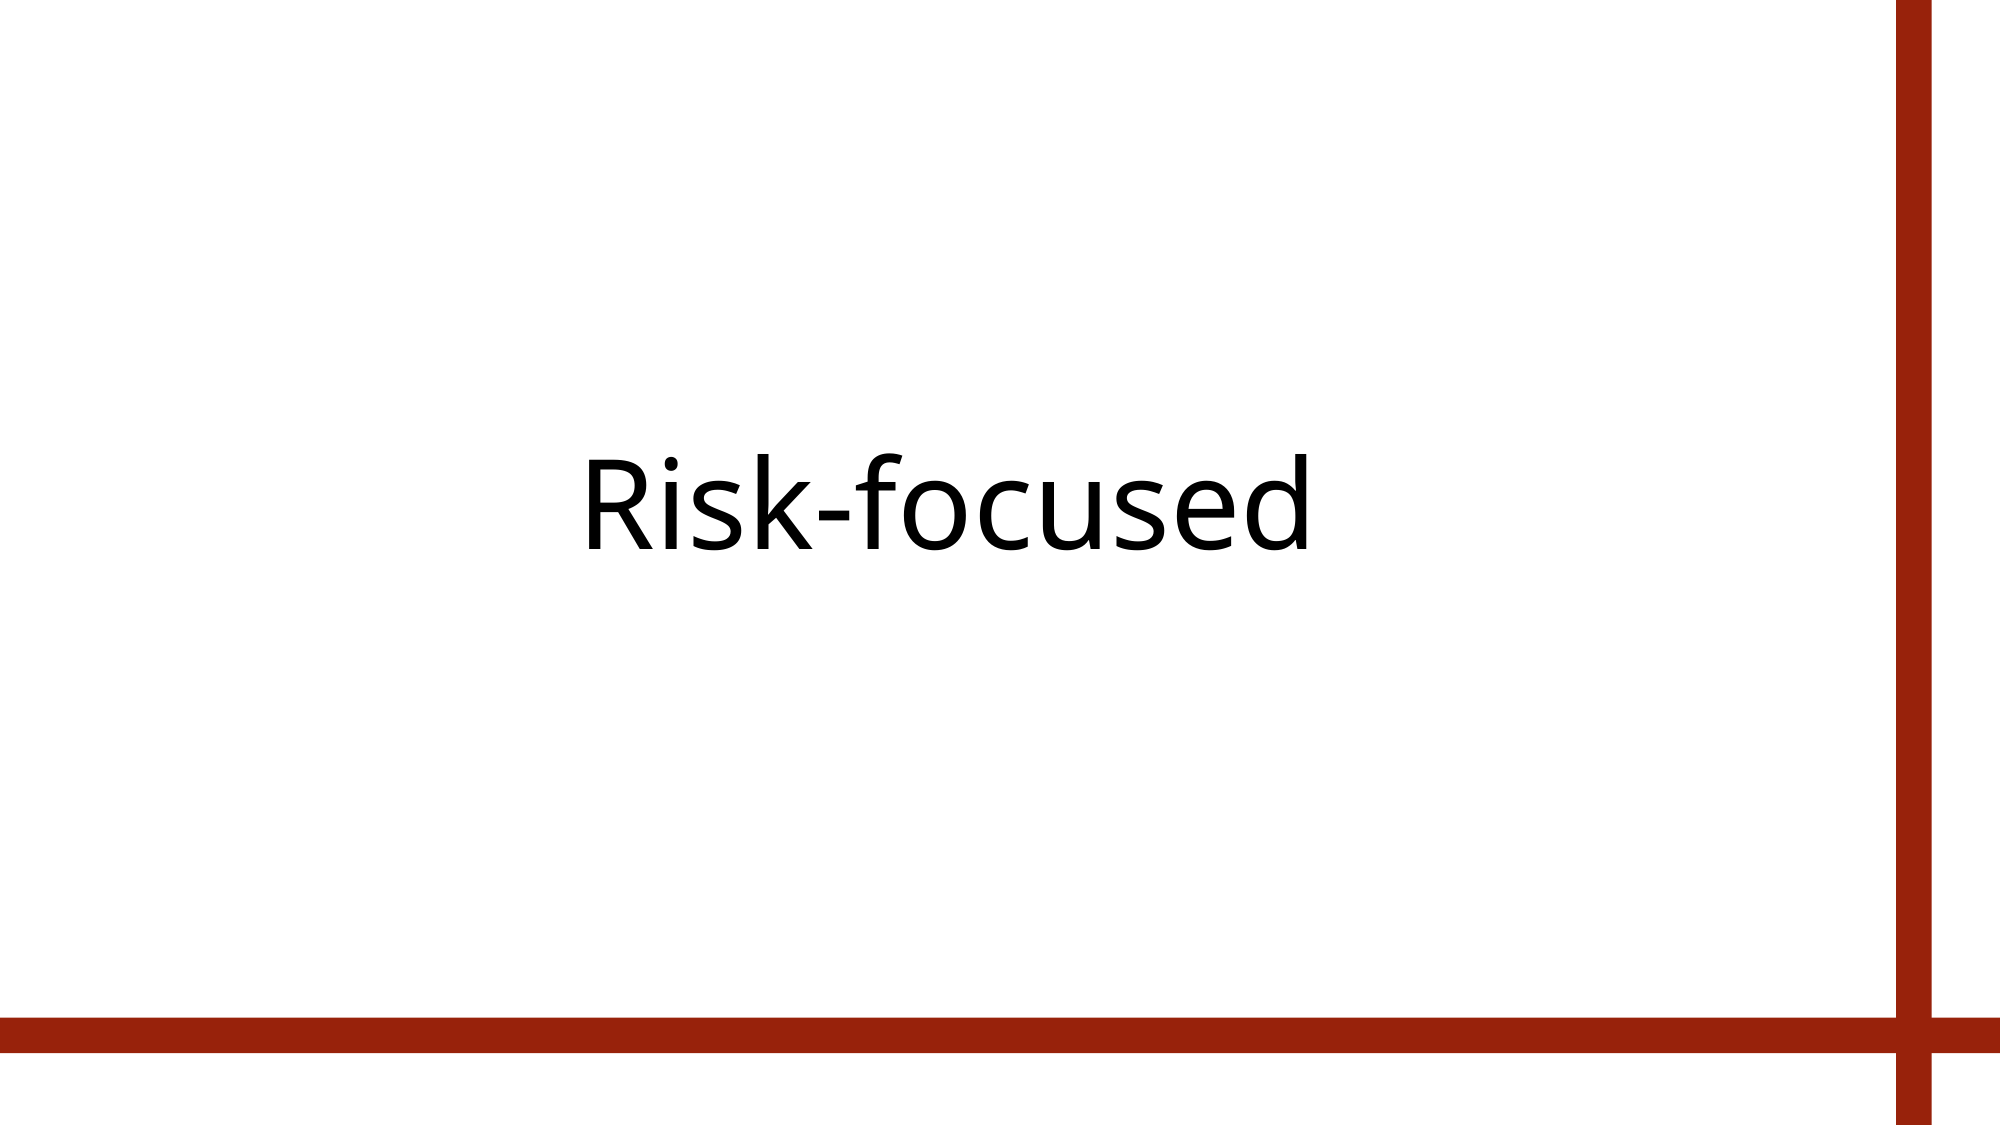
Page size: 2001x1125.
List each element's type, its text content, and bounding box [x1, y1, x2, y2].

text_box [0, 1017, 2000, 1054]
text_box Risk-focused [0, 0, 1897, 1018]
text_box [1895, 1054, 1933, 1125]
text_box [1897, 0, 1933, 1017]
